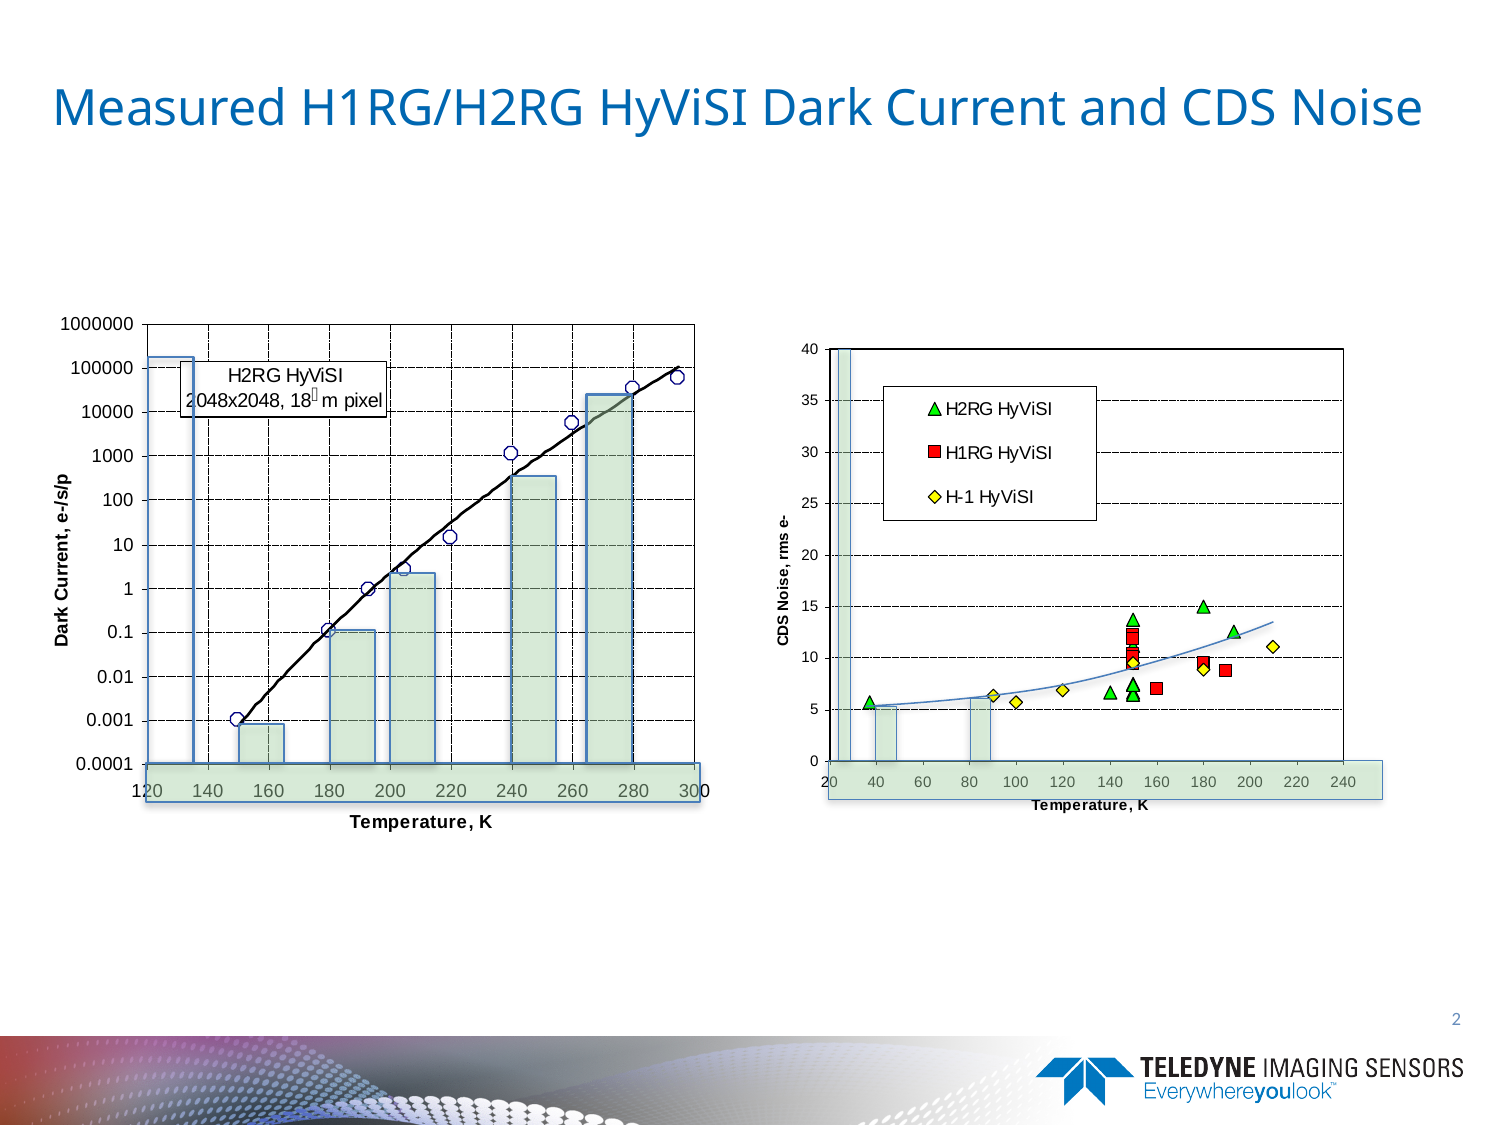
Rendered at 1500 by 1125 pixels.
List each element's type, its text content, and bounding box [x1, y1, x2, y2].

picture [762, 319, 1368, 827]
picture [37, 298, 723, 848]
slide_number 1 [1126, 988, 1477, 1049]
text_box [1371, 760, 1383, 800]
picture [0, 1036, 1499, 1125]
title Measured H1RG/H2RG HyViSI Dark Current and CDS Noise [37, 45, 1463, 158]
